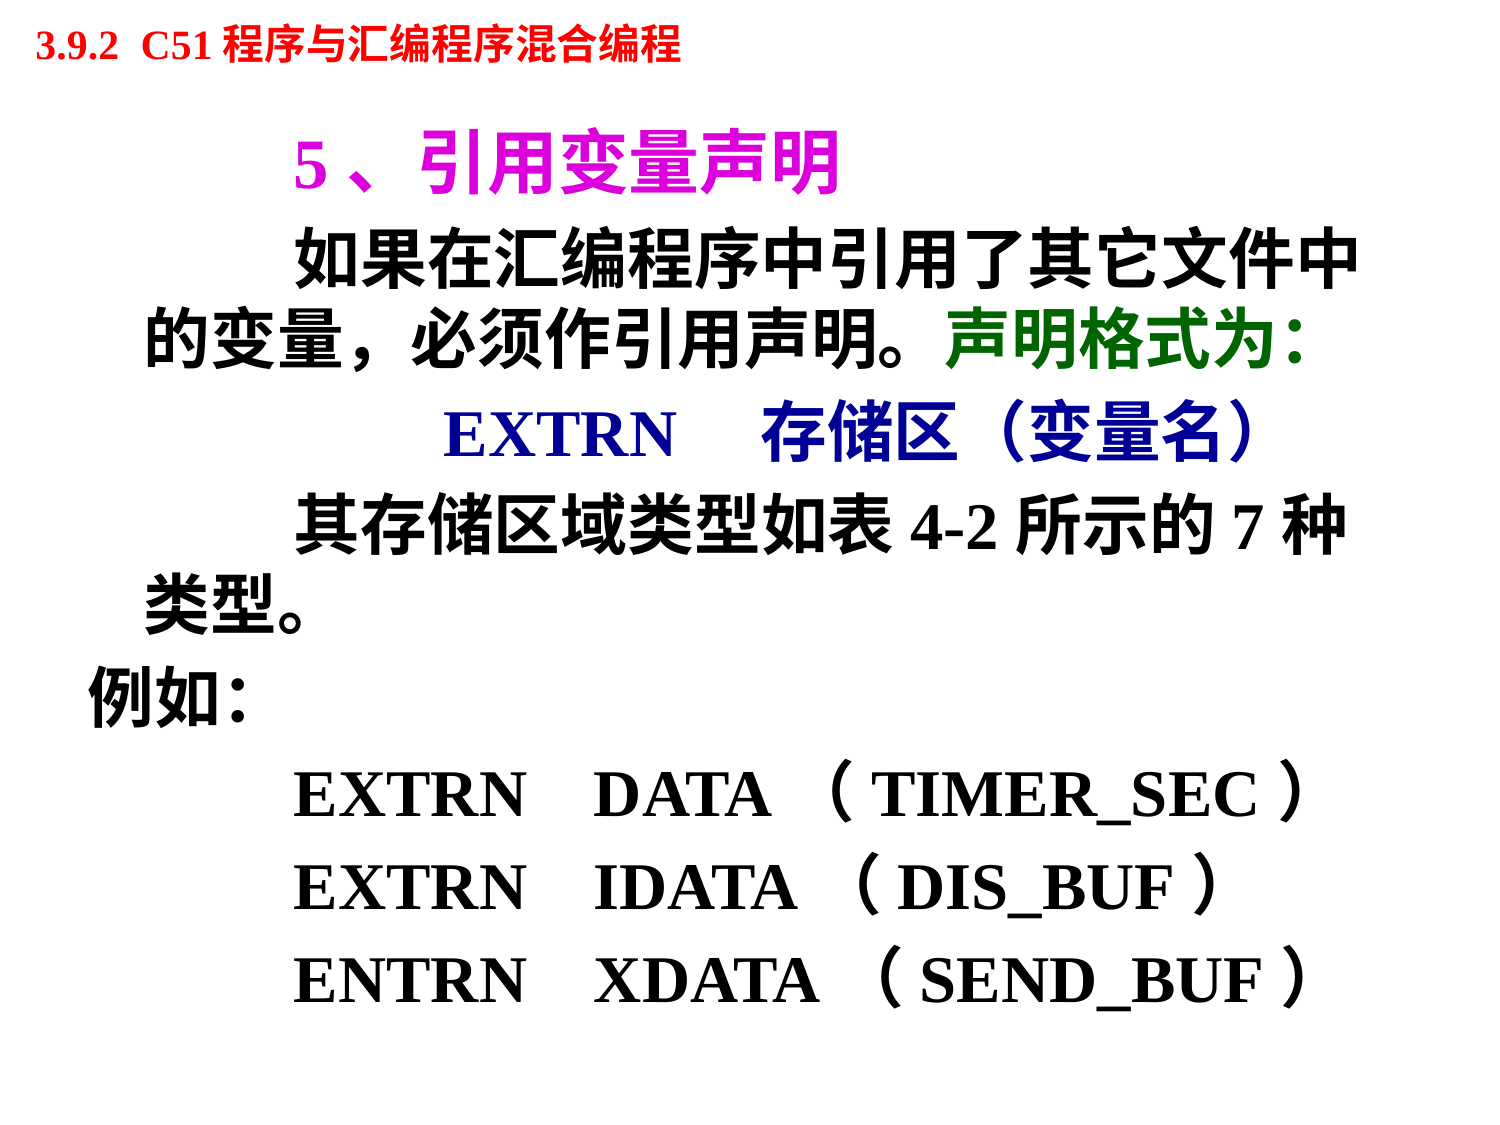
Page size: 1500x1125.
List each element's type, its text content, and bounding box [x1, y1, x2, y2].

list 5、引用变量声明 如果在汇编程序中引用了其它文件中的变量，必须作引用声明。声明格式为： EXTRN 存储区（变量名） 其存储区域类型如表4-2所示的7种类型。 例如： EXTRN DATA（TIMER_SEC） EXTRN IDATA（DIS_BUF） ENTRN XDATA（SEND_BUF） [72, 110, 1430, 1086]
title 3.9.2 C51程序与汇编程序混合编程 [20, 18, 956, 68]
